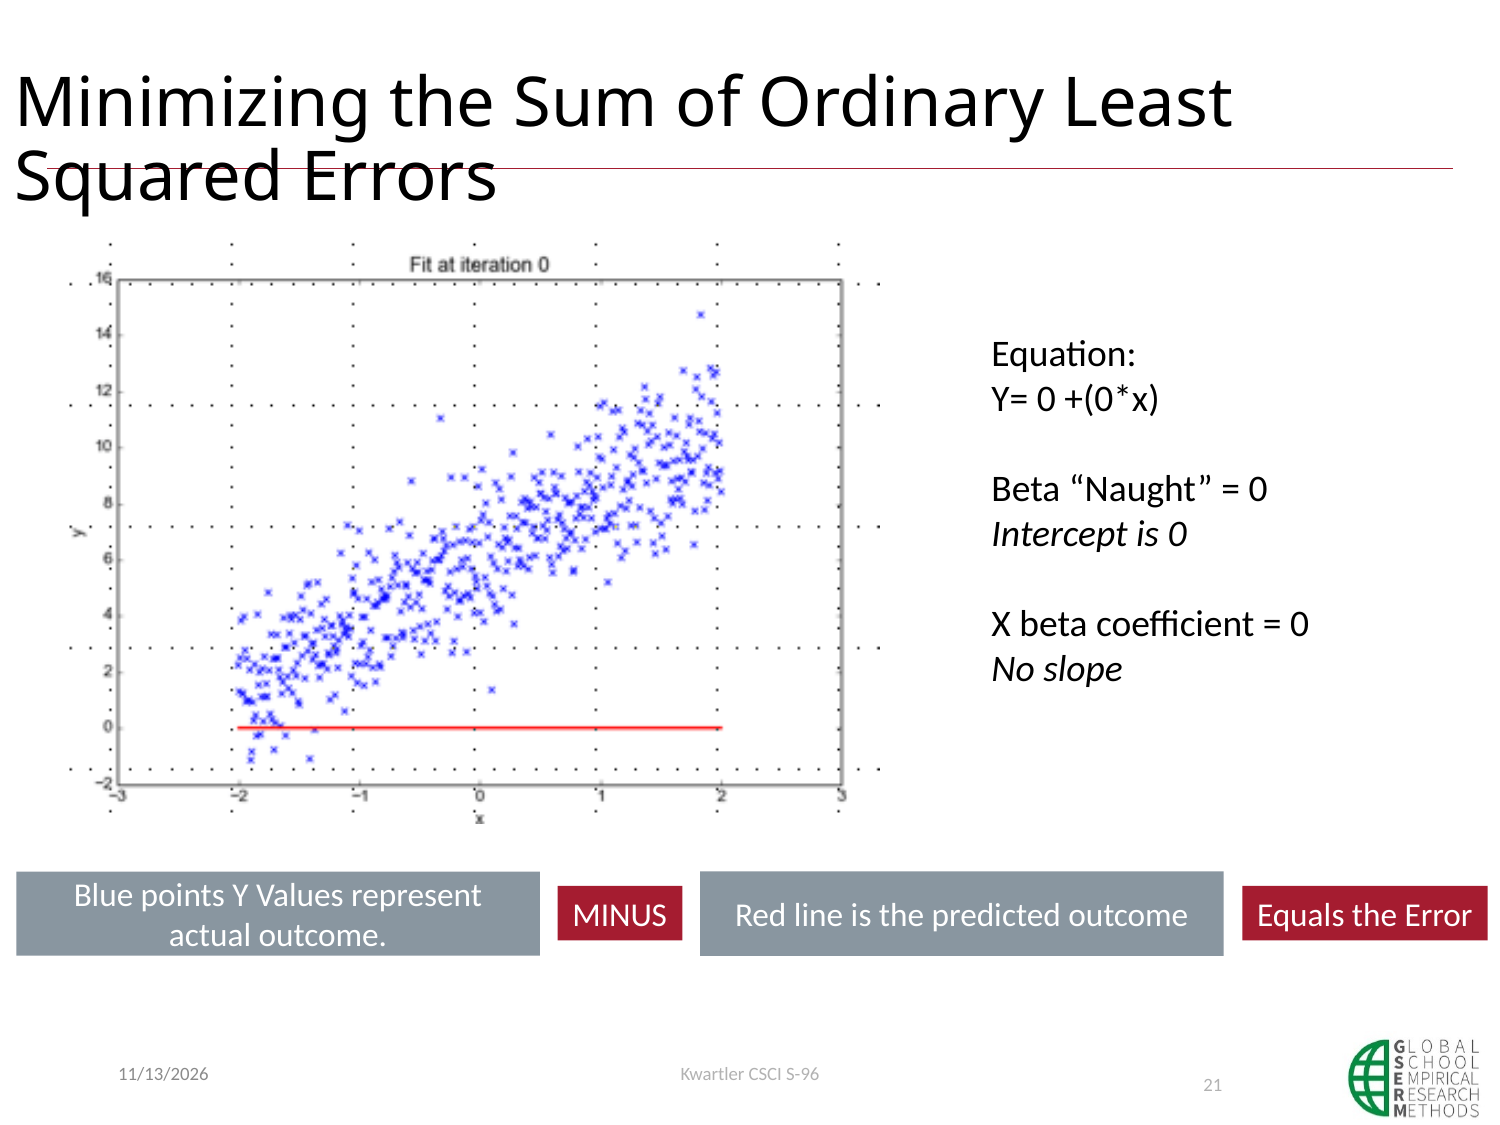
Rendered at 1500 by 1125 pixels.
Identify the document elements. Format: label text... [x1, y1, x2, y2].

picture [68, 233, 880, 824]
text_box Equals the Error [1242, 885, 1488, 941]
text_box Equation: Y= 0 +(0*x) Beta “Naught” = 0 Intercept is 0 X beta coefficient = 0 No slope [976, 321, 1333, 742]
text_box Red line is the predicted outcome [699, 870, 1225, 957]
title Minimizing the Sum of Ordinary Least Squared Errors [0, 59, 1500, 157]
picture [1342, 1031, 1500, 1120]
footer Kwartler CSCI S-96 [496, 1042, 1004, 1103]
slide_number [103, 1042, 441, 1103]
slide_number 21 [1188, 1042, 1330, 1103]
text_box MINUS [557, 885, 683, 941]
text_box Blue points Y Values represent actual outcome. [15, 871, 541, 957]
